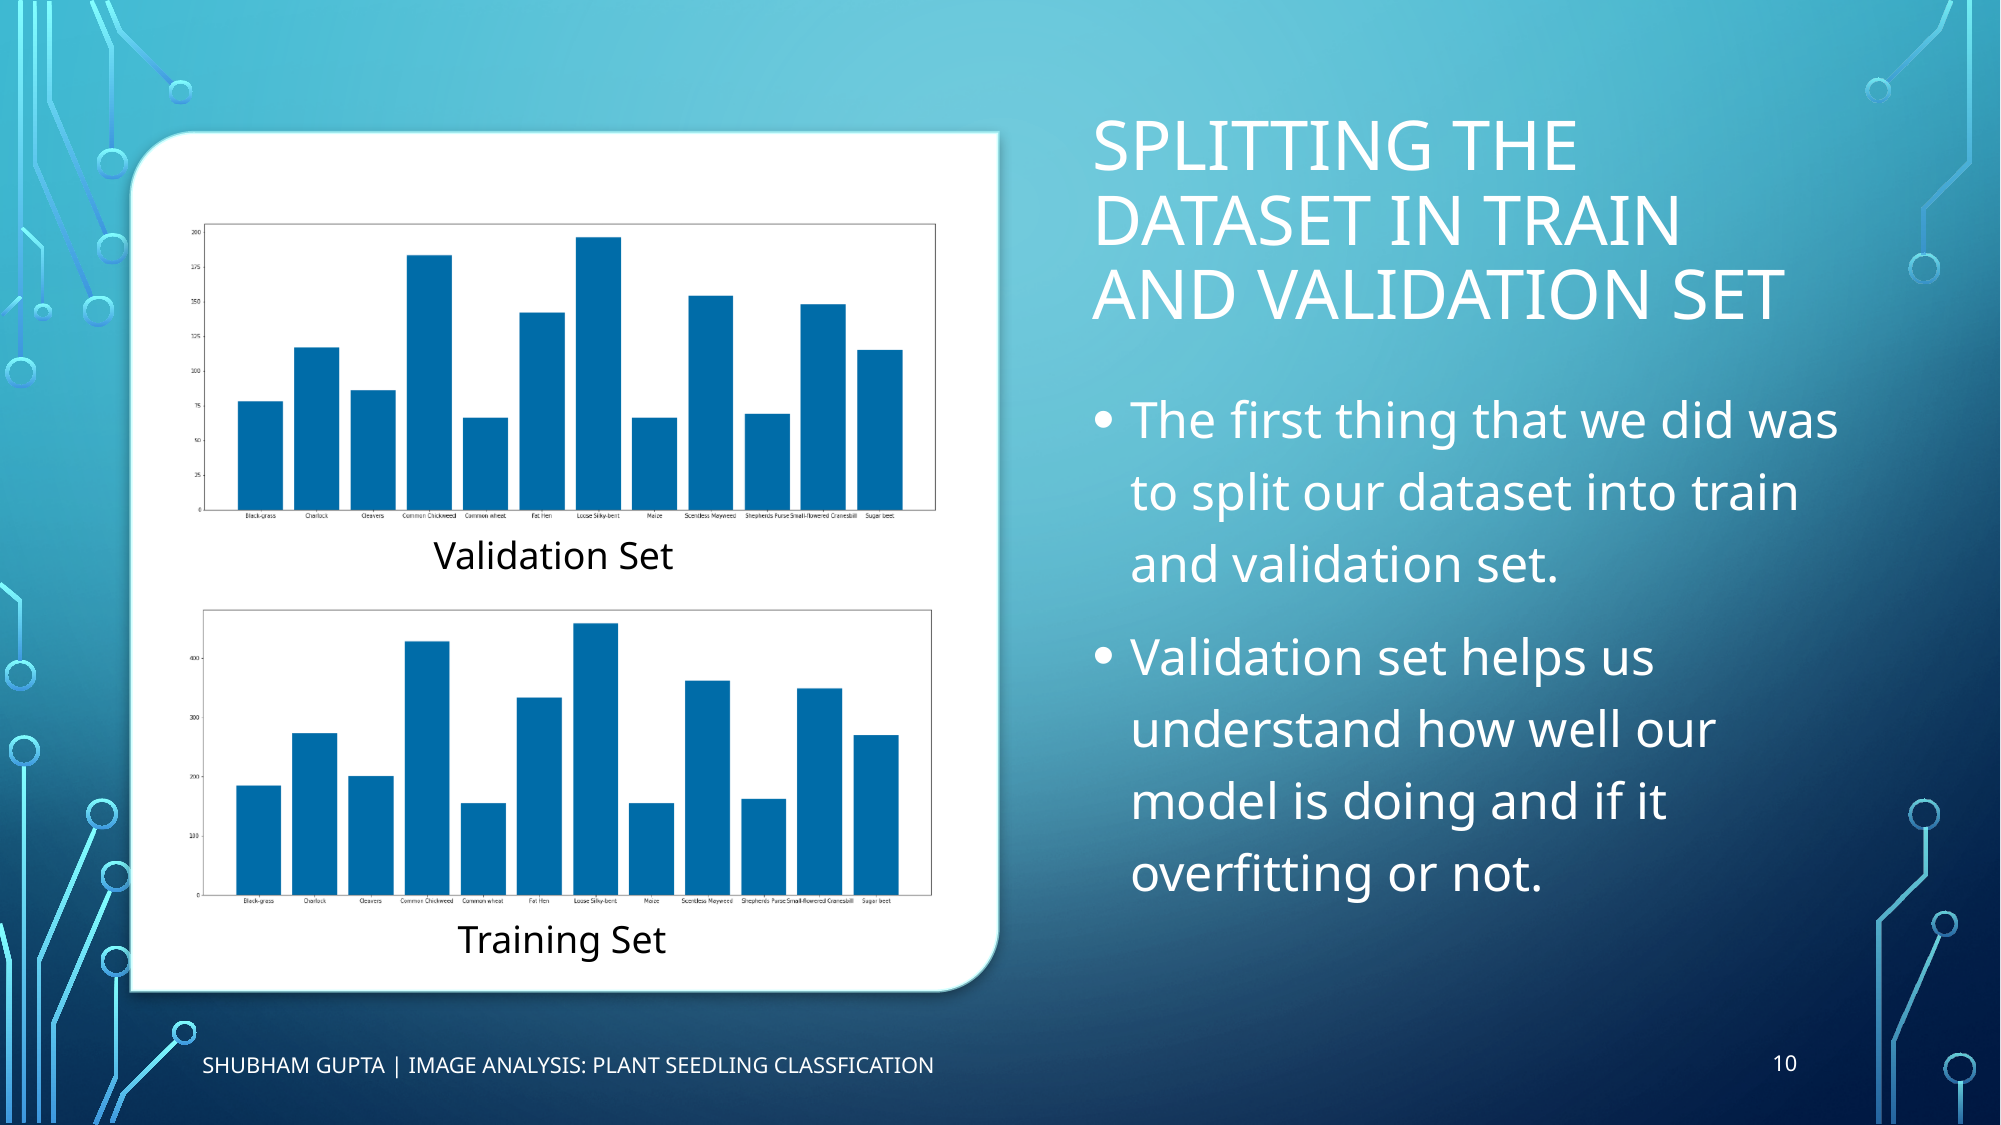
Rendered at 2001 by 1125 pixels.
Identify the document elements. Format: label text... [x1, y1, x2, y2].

picture [183, 602, 945, 912]
title Splitting the dataset in train and validation set [1077, 101, 1857, 344]
list The first thing that we did was to split our dataset into train and validation set. Validation set helps us understand how well our model is doing and if it overfitting or not. [1077, 369, 1857, 950]
text_box [129, 131, 1000, 993]
footer Shubham Gupta | Image Analysis: Plant Seedling Classfication [187, 1035, 1211, 1095]
picture [183, 212, 945, 525]
slide_number 10 [1685, 1035, 1813, 1095]
text_box Training Set [443, 912, 781, 969]
text_box Validation Set [418, 525, 716, 585]
